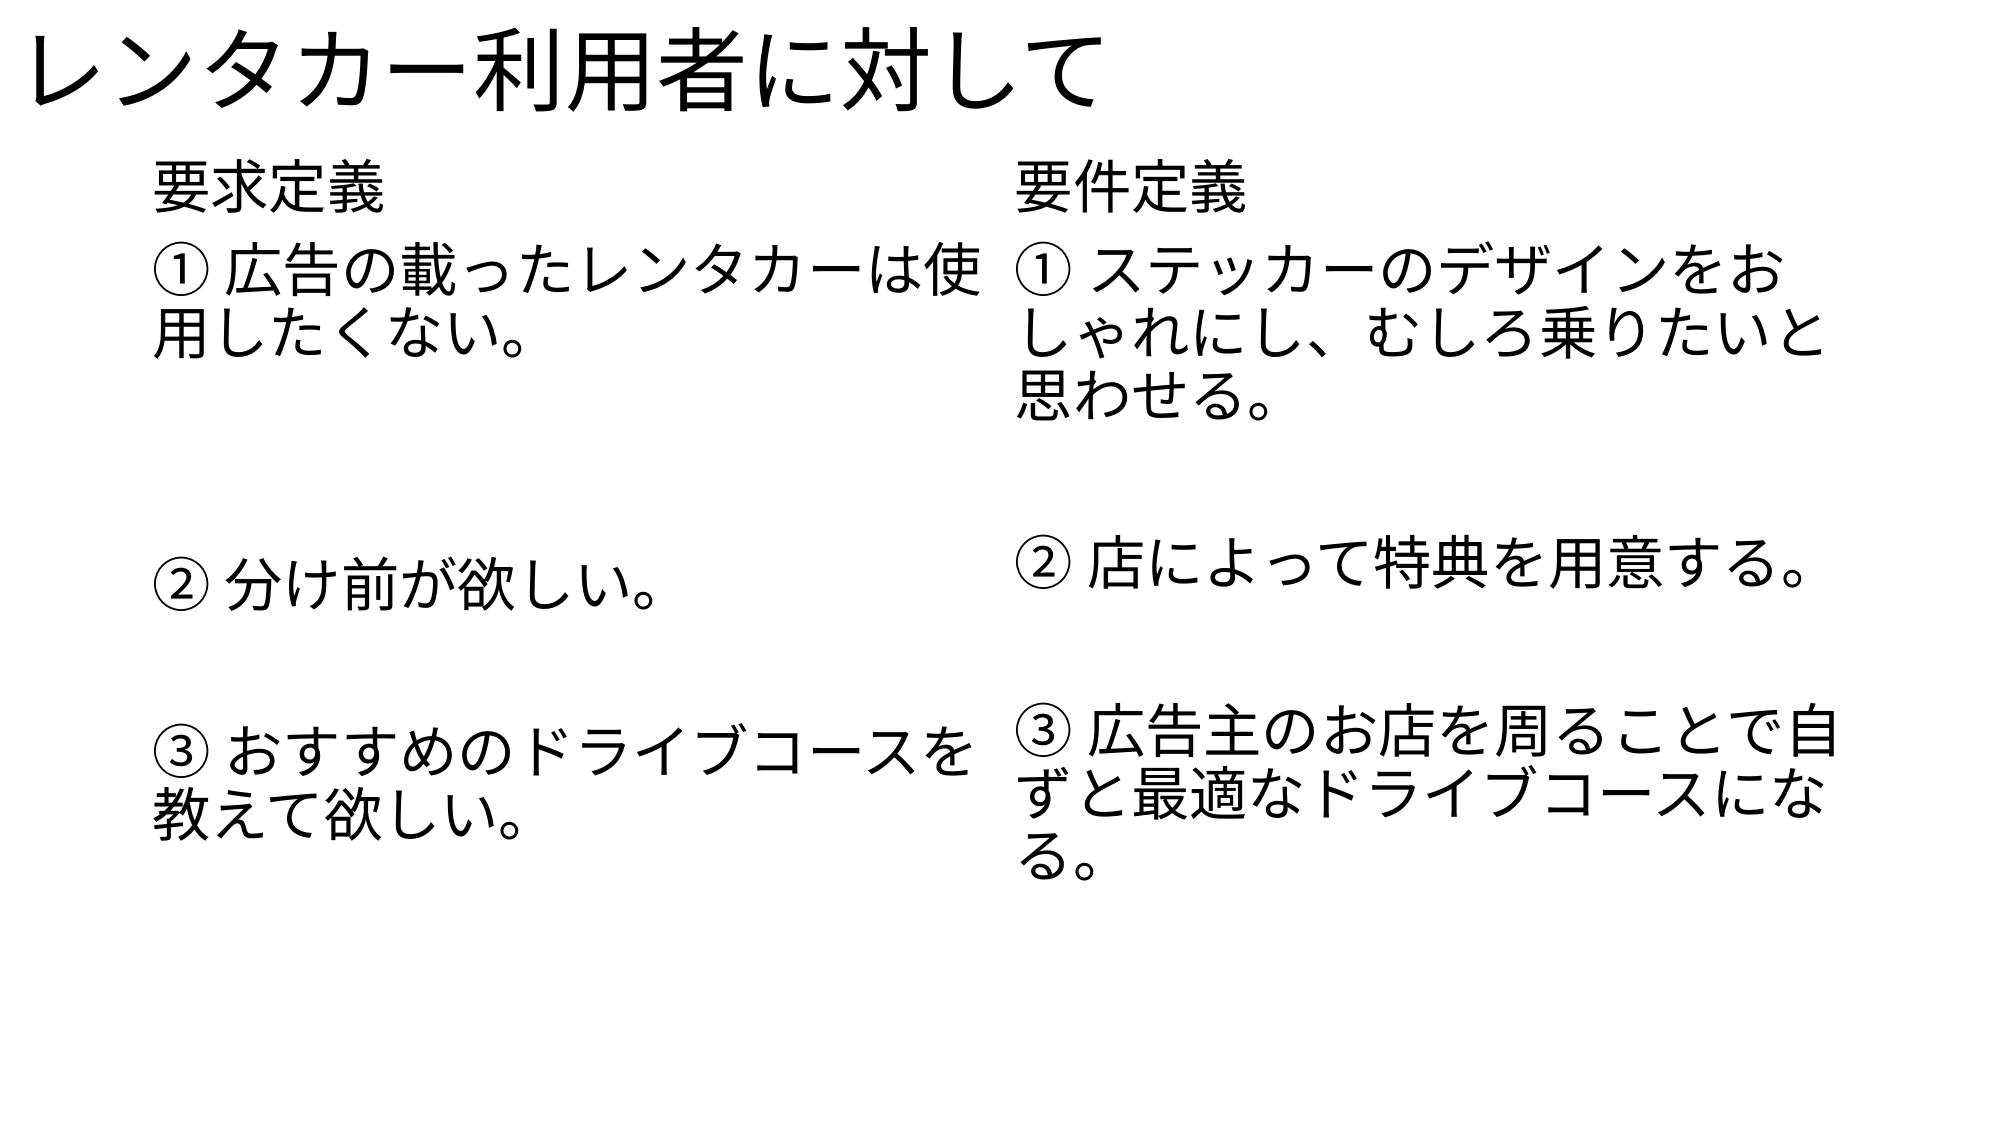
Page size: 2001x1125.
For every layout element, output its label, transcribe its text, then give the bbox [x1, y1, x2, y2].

text_box 要件定義 ①ステッカーのデザインをおしゃれにし、むしろ乗りたいと思わせる。 ②店によって特典を用意する。 ③広告主のお店を周ることで自ずと最適なドライブコースになる。 [999, 150, 1863, 1014]
list 要求定義 ①広告の載ったレンタカーは使用したくない。 ②分け前が欲しい。 ③おすすめのドライブコースを教えて欲しい。 [137, 150, 999, 1014]
title レンタカー利用者に対して [0, 0, 1725, 151]
